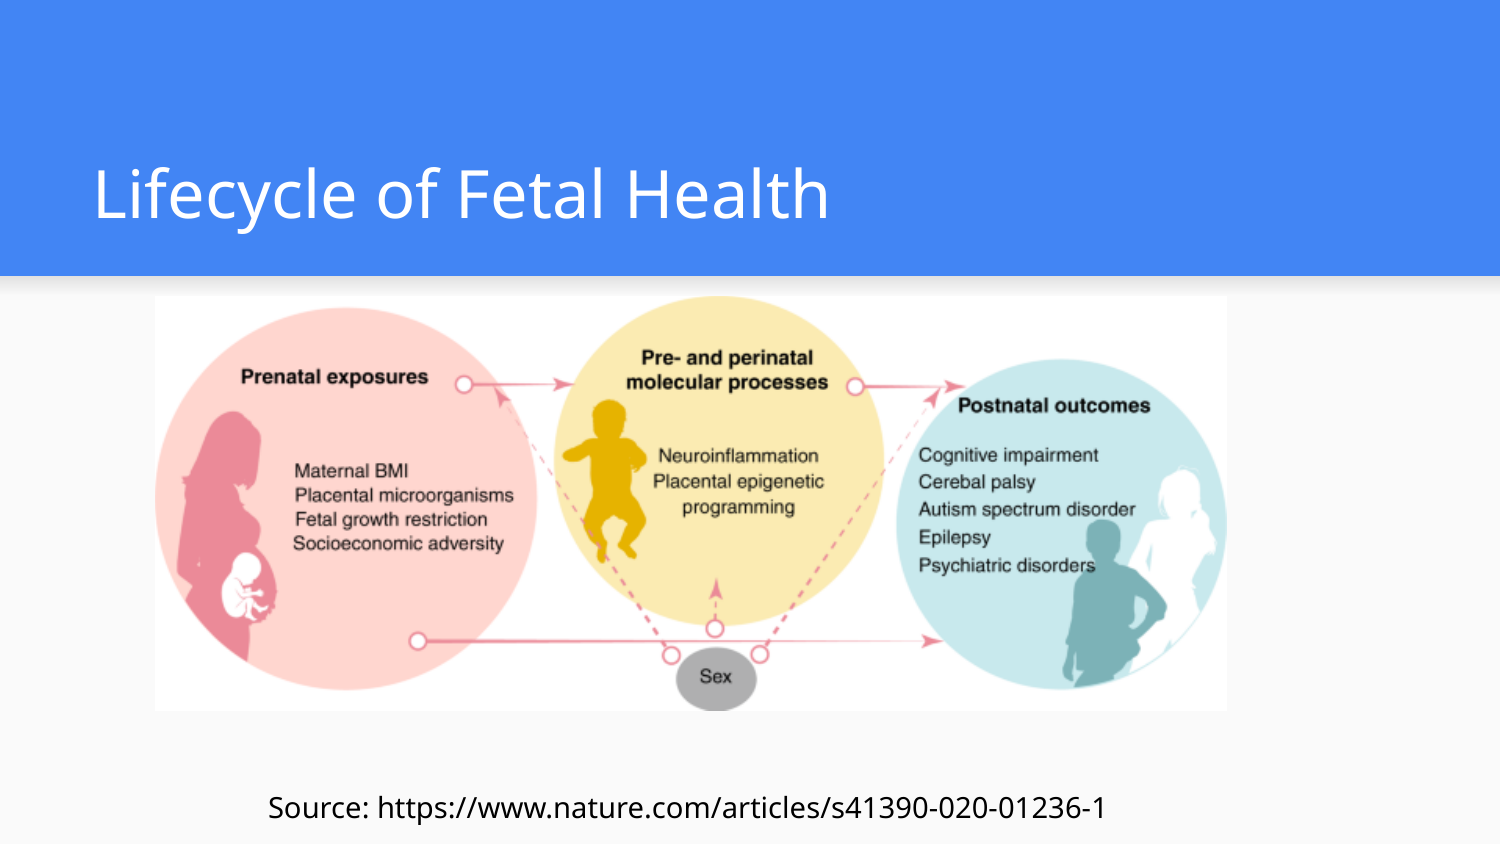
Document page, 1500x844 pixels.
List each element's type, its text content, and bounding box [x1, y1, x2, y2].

text_box Source: https://www.nature.com/articles/s41390-020-01236-1 [253, 774, 1129, 844]
title Lifecycle of Fetal Health [77, 121, 1427, 248]
picture [155, 295, 1227, 711]
